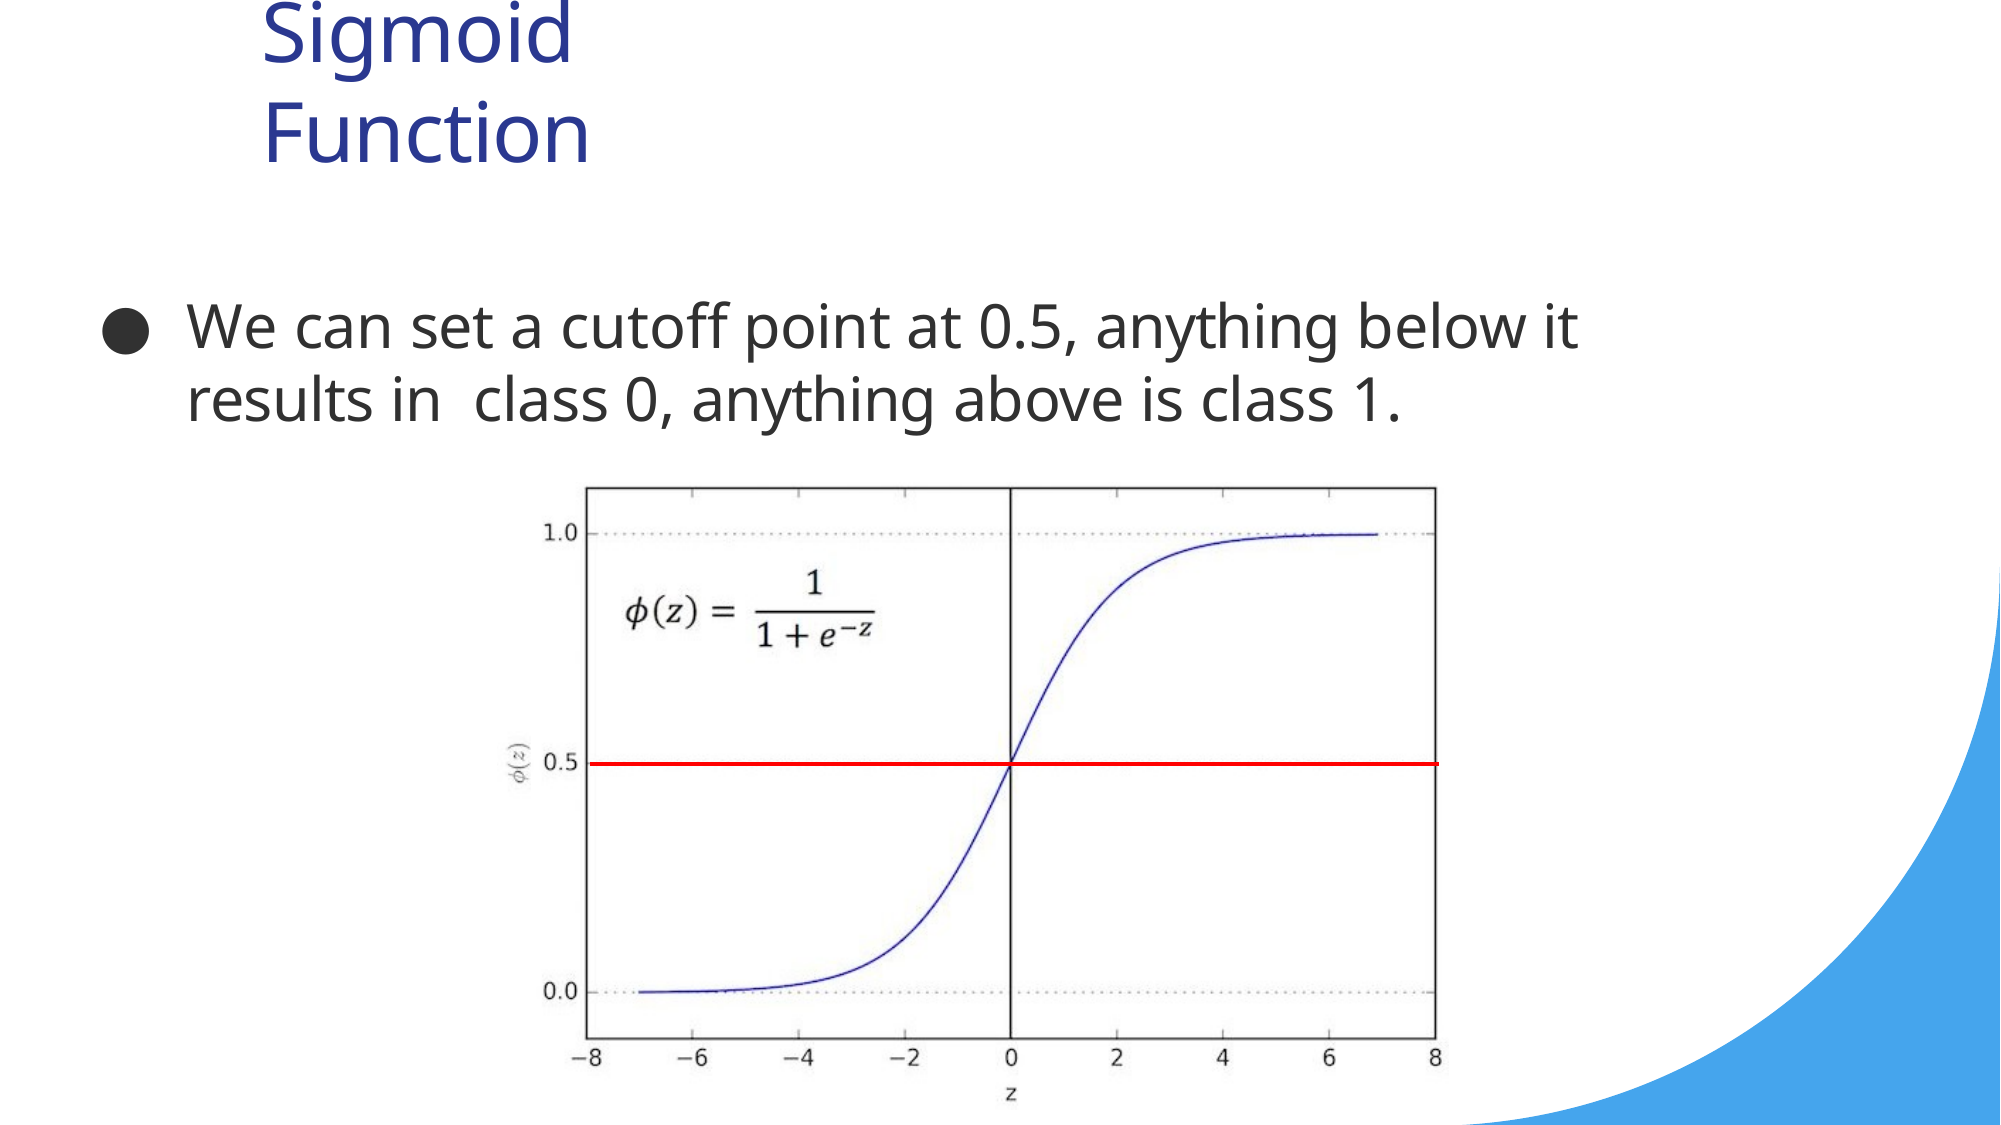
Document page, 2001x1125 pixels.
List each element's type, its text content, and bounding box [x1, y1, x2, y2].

text_box We can set a cutoff point at 0.5, anything below it results in class 0, anything above is class 1. [97, 282, 1784, 434]
title Sigmoid Function [258, 0, 911, 179]
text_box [497, 482, 1449, 1110]
